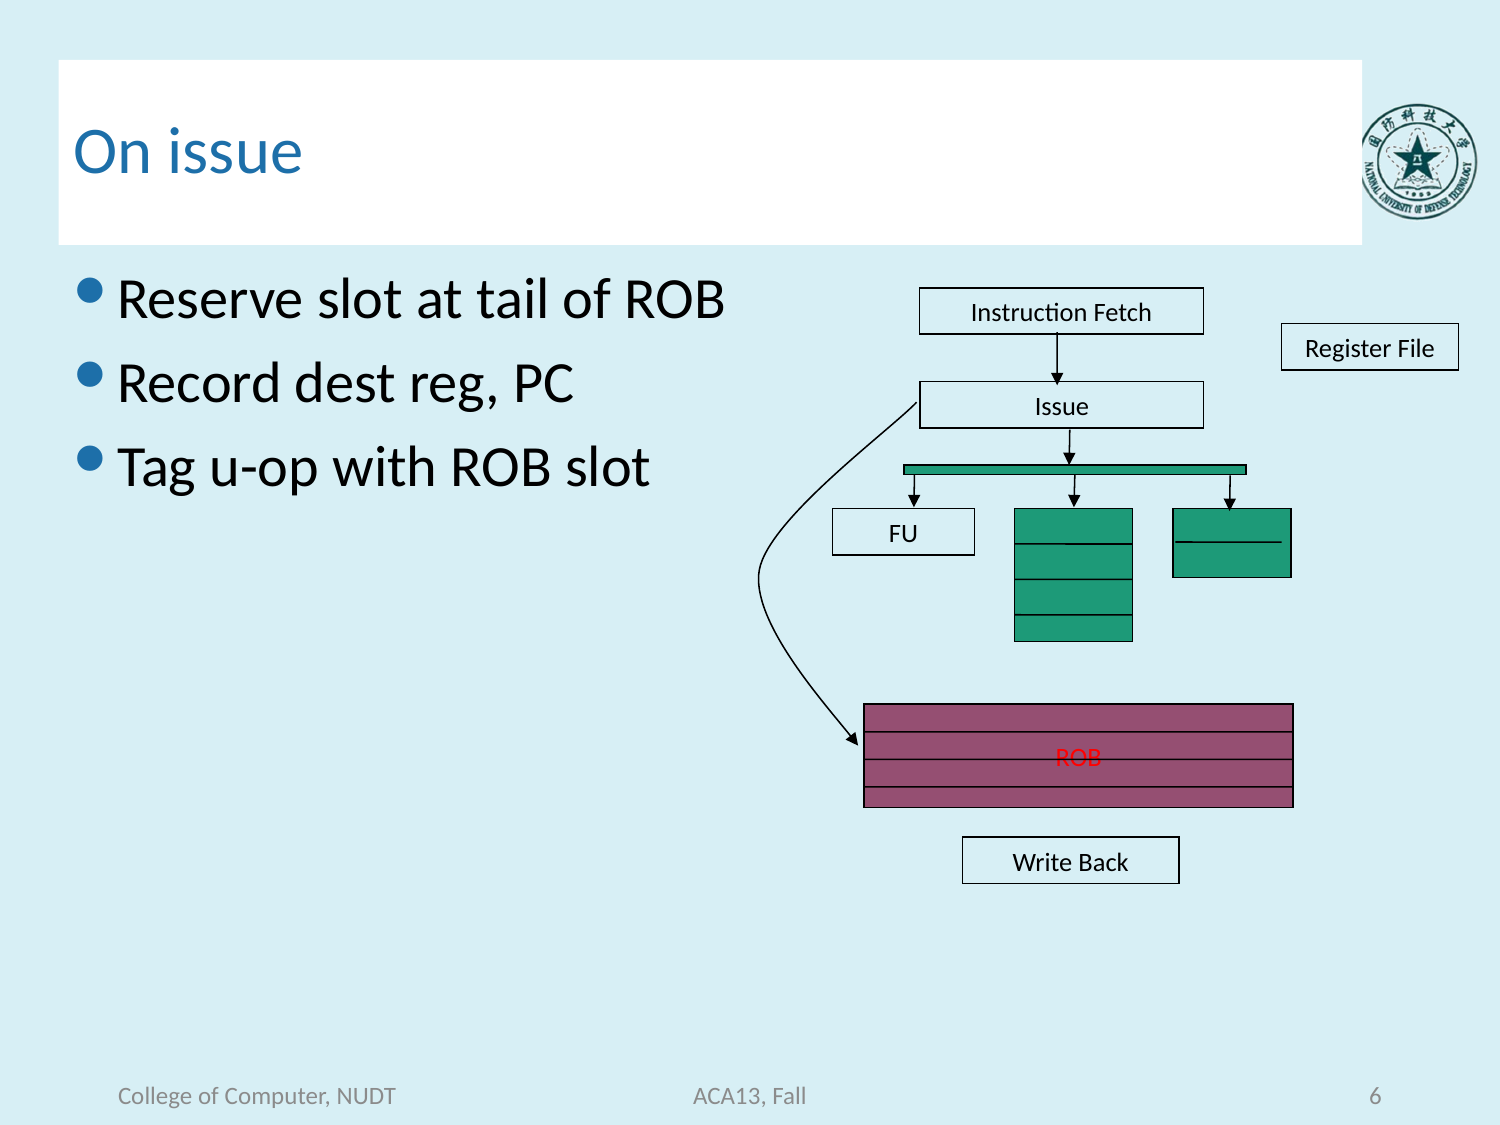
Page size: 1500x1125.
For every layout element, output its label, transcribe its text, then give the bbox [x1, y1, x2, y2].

text_box [1063, 429, 1076, 465]
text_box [864, 704, 1294, 808]
footer ACA13, Fall [496, 1064, 1004, 1125]
text_box Write Back [962, 837, 1179, 884]
title On issue [58, 59, 1363, 245]
picture [1363, 102, 1480, 224]
slide_number 6 [1059, 1064, 1397, 1125]
text_box Instruction Fetch [919, 287, 1204, 335]
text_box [832, 508, 1291, 642]
text_box [903, 465, 1247, 475]
text_box [1068, 475, 1081, 508]
text_box Register File [1281, 323, 1459, 370]
text_box [758, 402, 917, 746]
slide_number College of Computer, NUDT [103, 1064, 441, 1125]
text_box [907, 475, 921, 508]
text_box [1051, 332, 1064, 386]
list Reserve slot at tail of ROB Record dest reg, PC Tag u-op with ROB slot [58, 261, 750, 1065]
text_box [1223, 475, 1236, 508]
text_box Issue [920, 381, 1204, 428]
